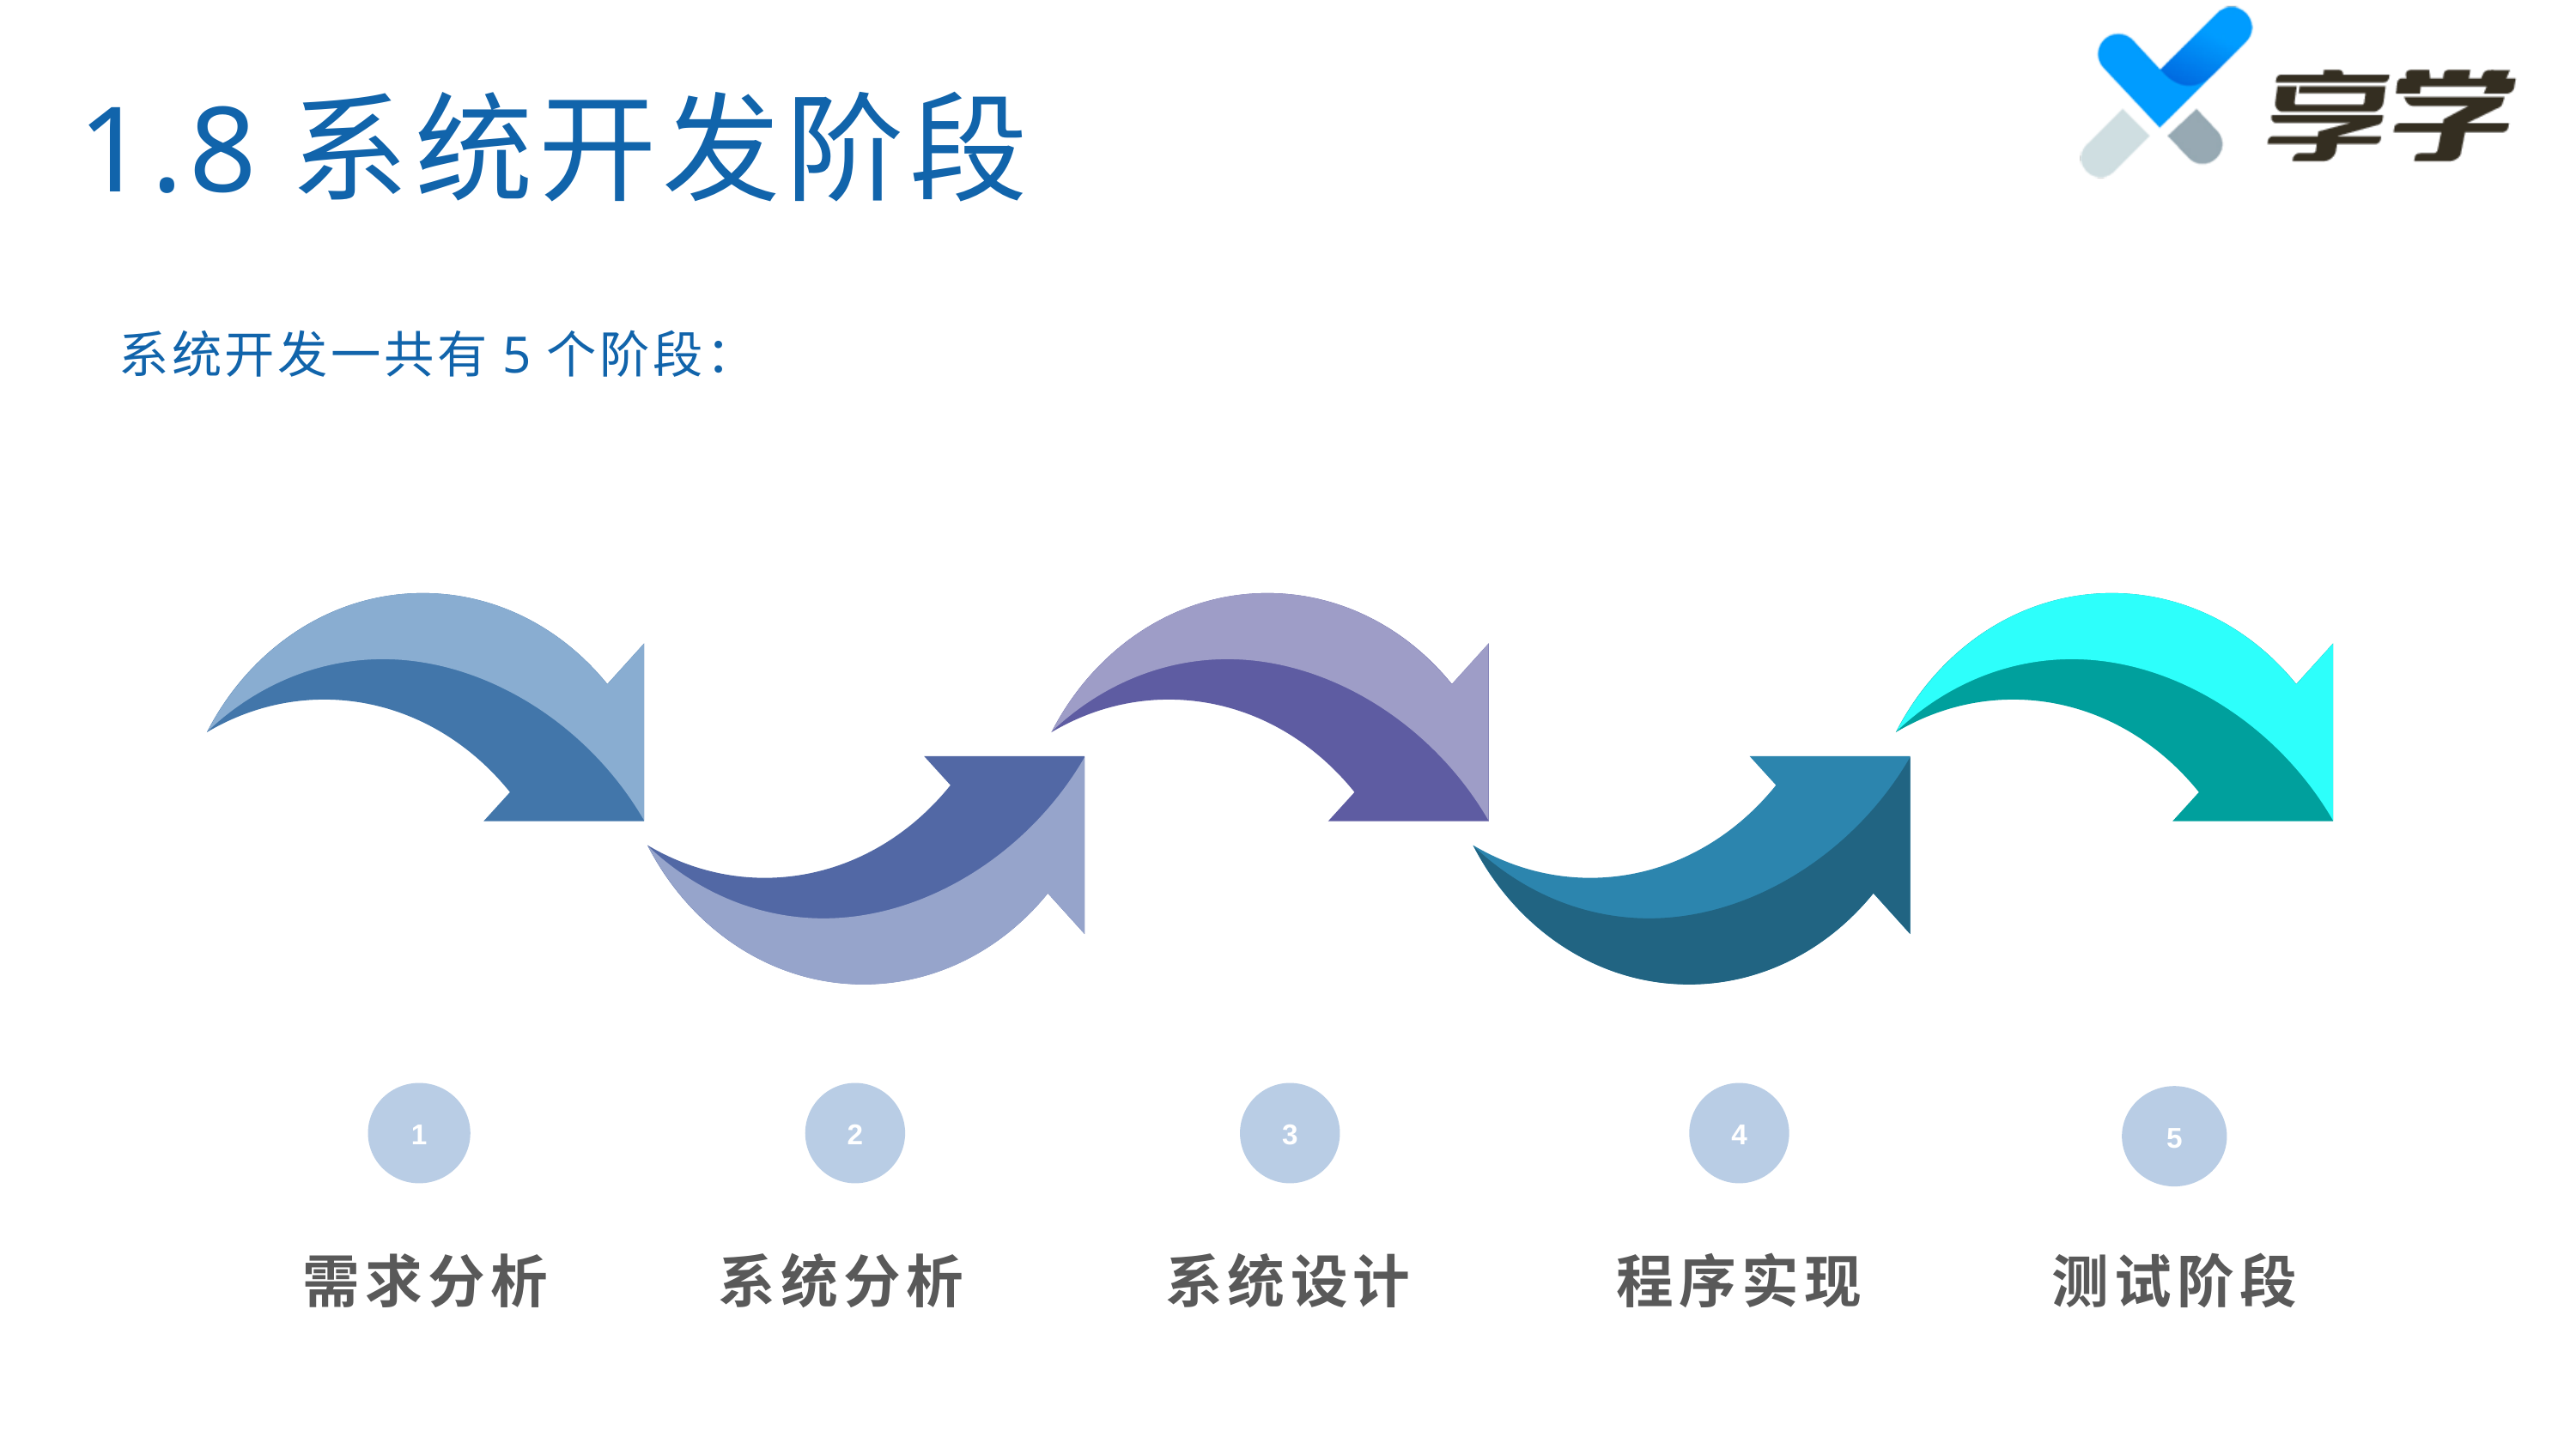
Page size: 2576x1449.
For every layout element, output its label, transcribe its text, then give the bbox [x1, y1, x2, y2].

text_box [206, 592, 2349, 1321]
picture [2031, 0, 2576, 247]
text_box 系统开发一共有5个阶段： [76, 290, 2427, 383]
title 1.8系统开发阶段 [76, 58, 1473, 290]
